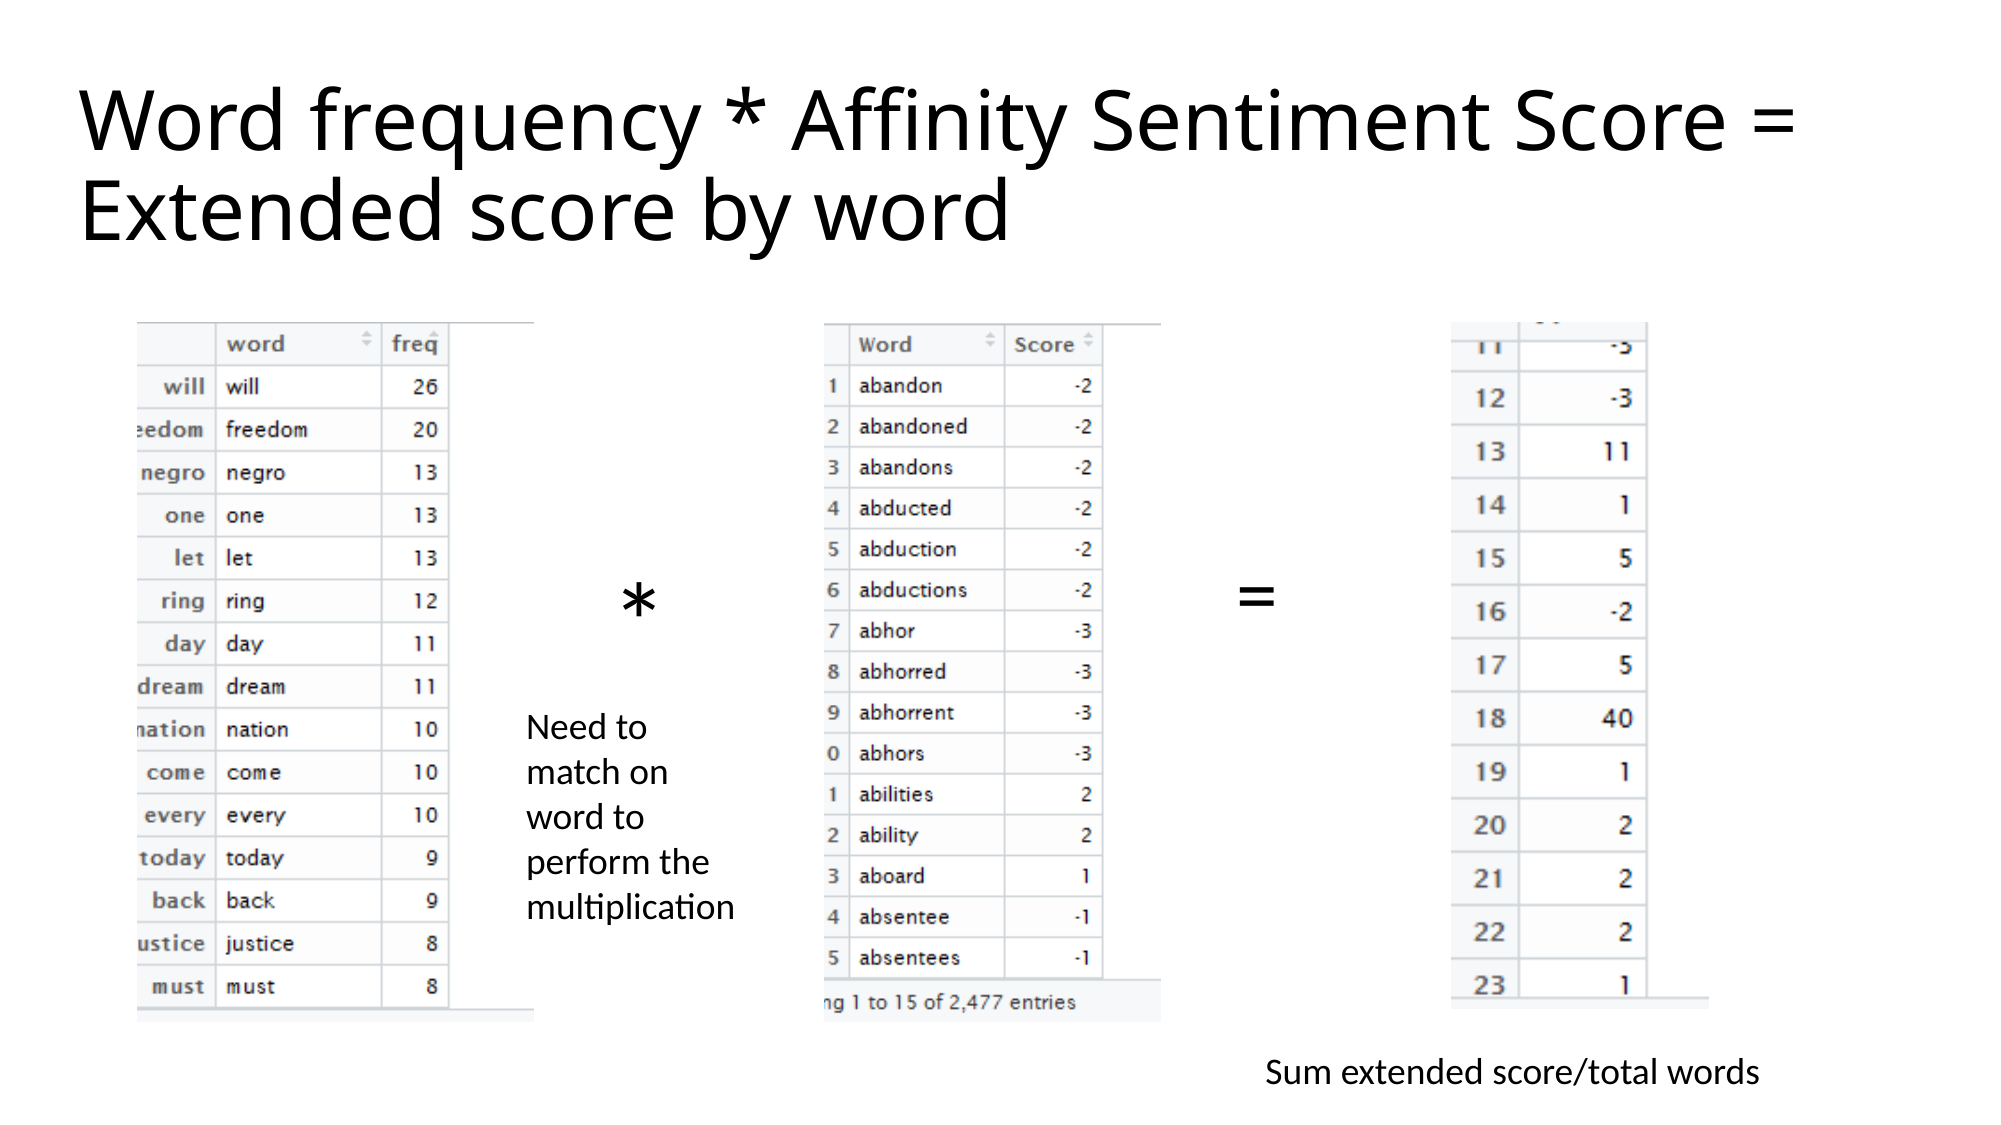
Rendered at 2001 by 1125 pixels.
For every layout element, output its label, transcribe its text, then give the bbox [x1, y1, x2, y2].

text_box = [1221, 532, 1312, 648]
title Word frequency * Affinity Sentiment Score = Extended score by word [63, 59, 1863, 278]
text_box Sum extended score/total words [1250, 1039, 1883, 1100]
text_box Need to match on word to perform the multiplication [534, 694, 765, 935]
picture [137, 322, 534, 1022]
picture [1451, 322, 1709, 1009]
text_box * [596, 542, 719, 693]
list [824, 322, 1161, 1022]
